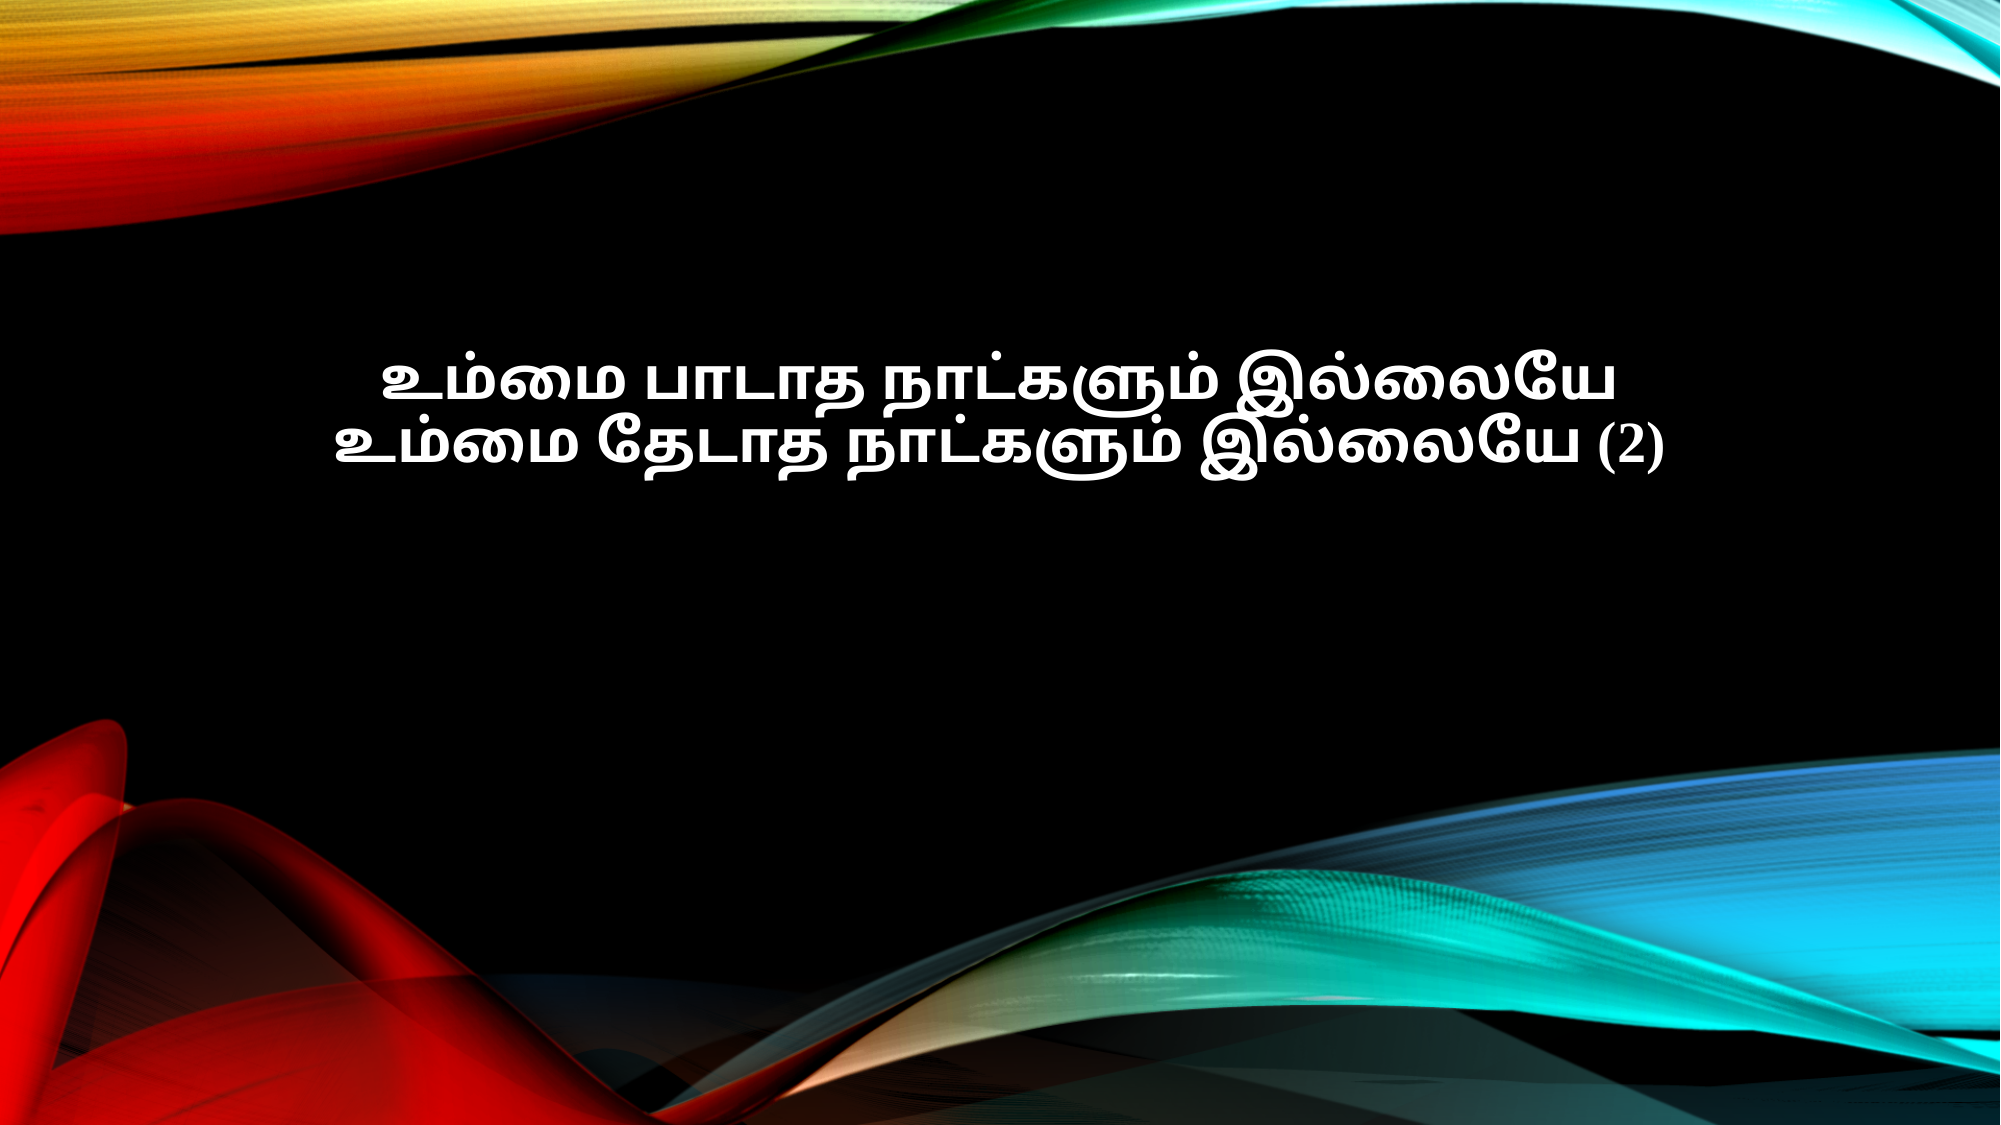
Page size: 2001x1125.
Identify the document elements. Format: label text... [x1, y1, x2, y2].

subtitle உம்மை பாடாத நாட்களும் இல்லையே உம்மை தேடாத நாட்களும் இல்லையே (2) [0, 0, 2000, 1125]
